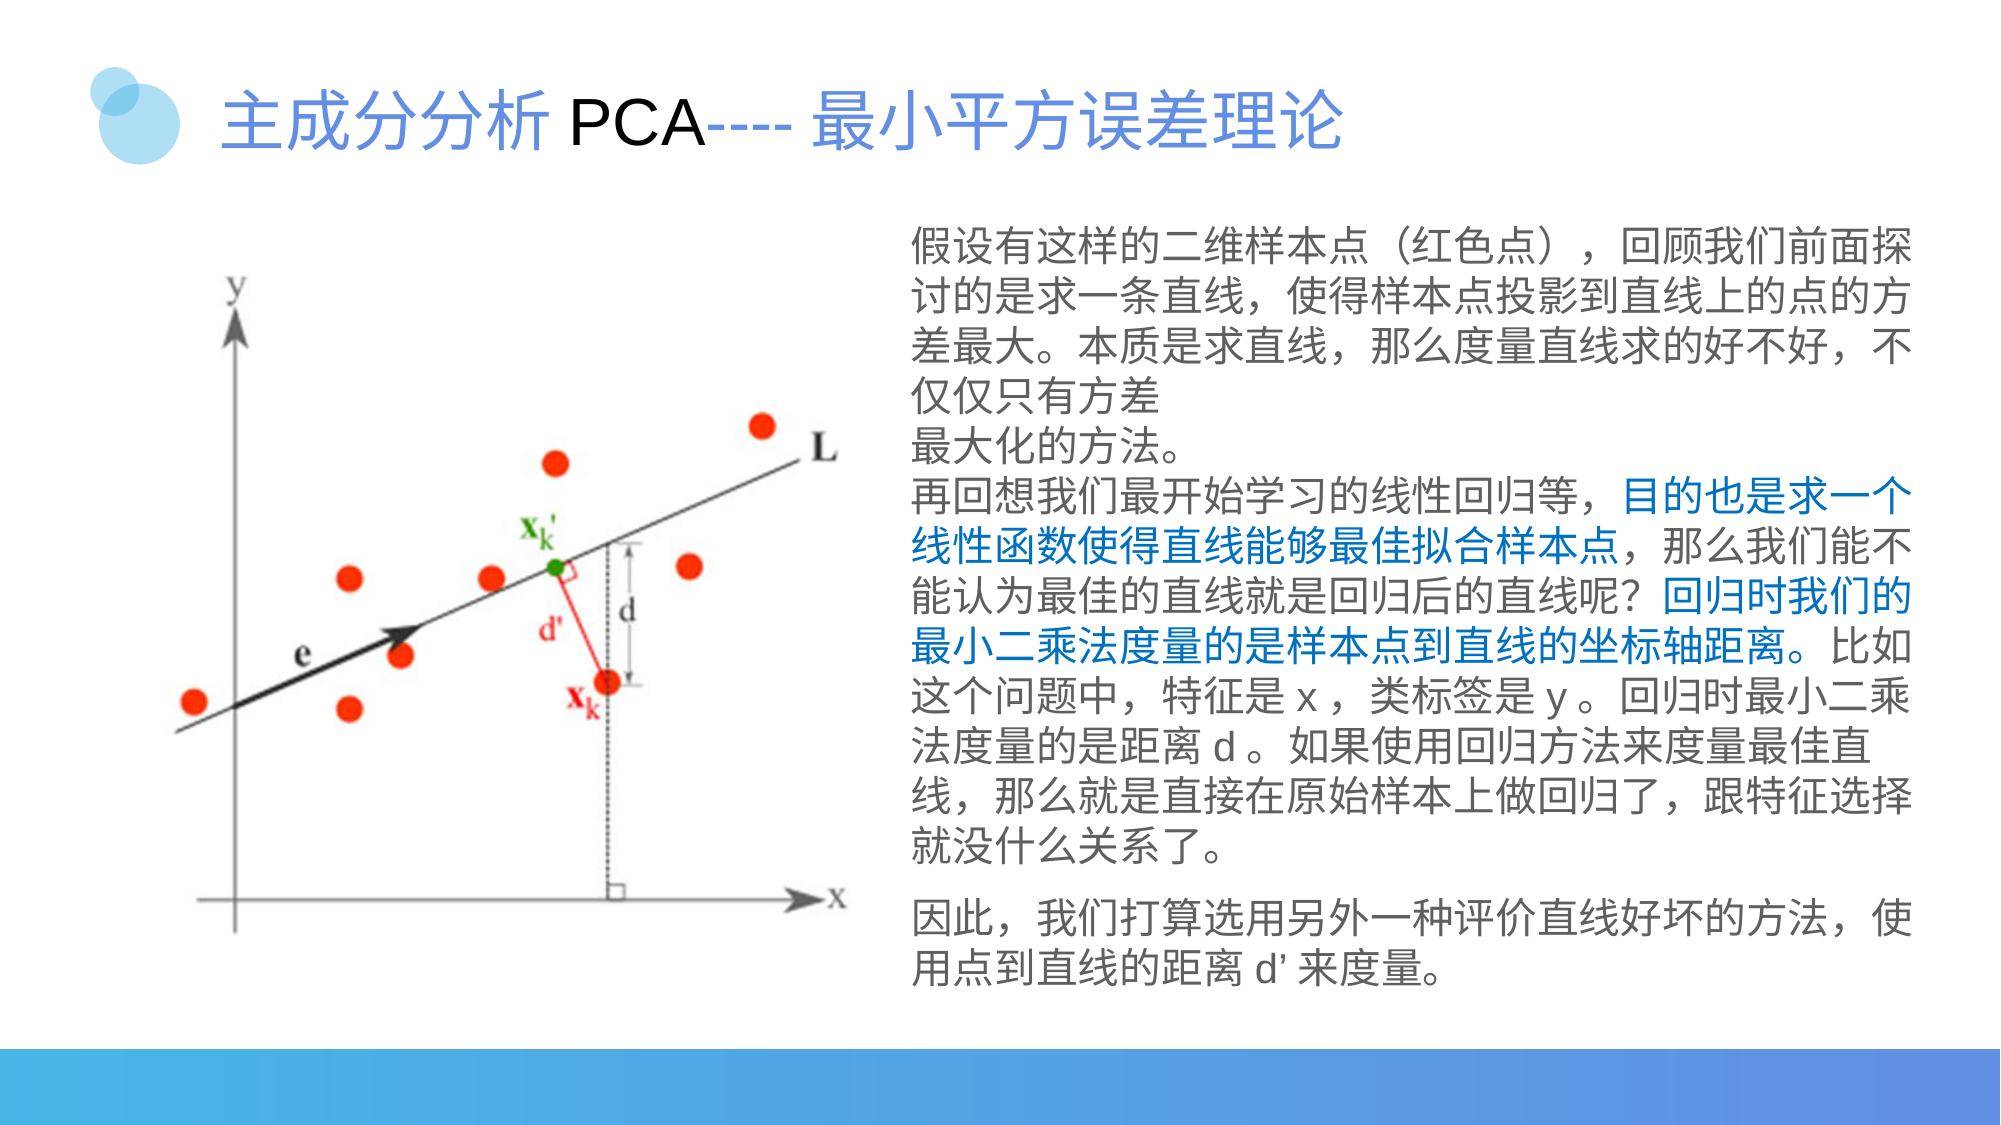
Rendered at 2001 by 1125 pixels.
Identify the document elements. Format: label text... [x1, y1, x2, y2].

picture [102, 244, 944, 944]
text_box 假设有这样的二维样本点（红色点），回顾我们前面探讨的是求一条直线，使得样本点投影到直线上的点的方差最大。本质是求直线，那么度量直线求的好不好，不仅仅只有方差 最大化的方法。 再回想我们最开始学习的线性回归等，目的也是求一个线性函数使得直线能够最佳拟合样本点，那么我们能不能认为最佳的直线就是回归后的直线呢？回归时我们的最小二乘法度量的是样本点到直线的坐标轴距离。比如这个问题中，特征是x，类标签是y。回归时最小二乘法度量的是距离d。如果使用回归方法来度量最佳直线，那么就是直接在原始样本上做回归了，跟特征选择就没什么关系了。 [896, 212, 1949, 878]
text_box 因此，我们打算选用另外一种评价直线好坏的方法，使用点到直线的距离d’来度量。 [896, 884, 1942, 1000]
title 主成分分析PCA----最小平方误差理论 [203, 64, 1863, 184]
